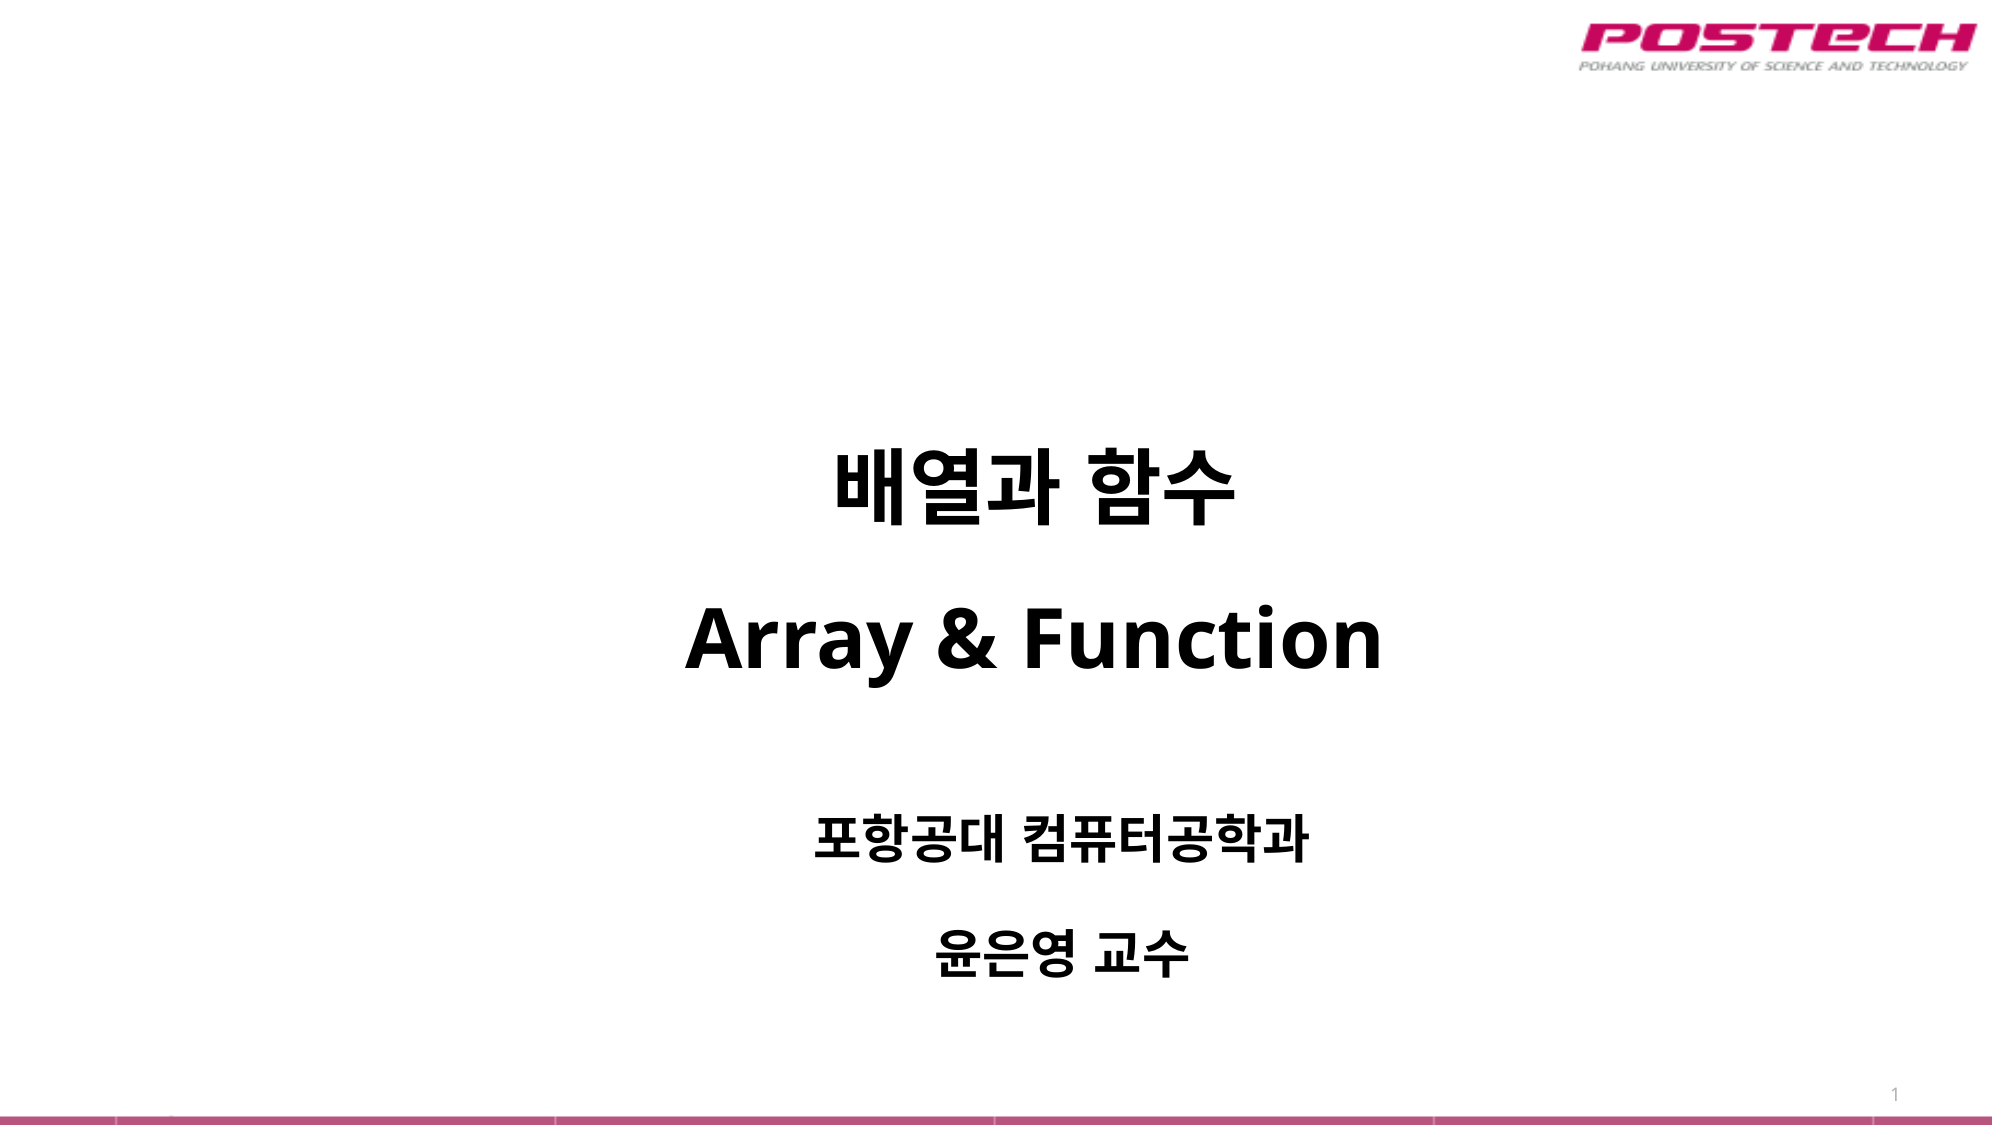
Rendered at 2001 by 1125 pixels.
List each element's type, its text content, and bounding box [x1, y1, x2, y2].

picture [0, 1115, 1834, 1125]
slide_number 1 [1834, 1065, 1916, 1125]
picture [1558, 0, 1984, 89]
title 배열과 함수 Array & Function [394, 369, 1677, 701]
picture [1916, 1115, 1992, 1125]
text_box 포항공대 컴퓨터공학과 윤은영 교수 [448, 761, 1677, 992]
